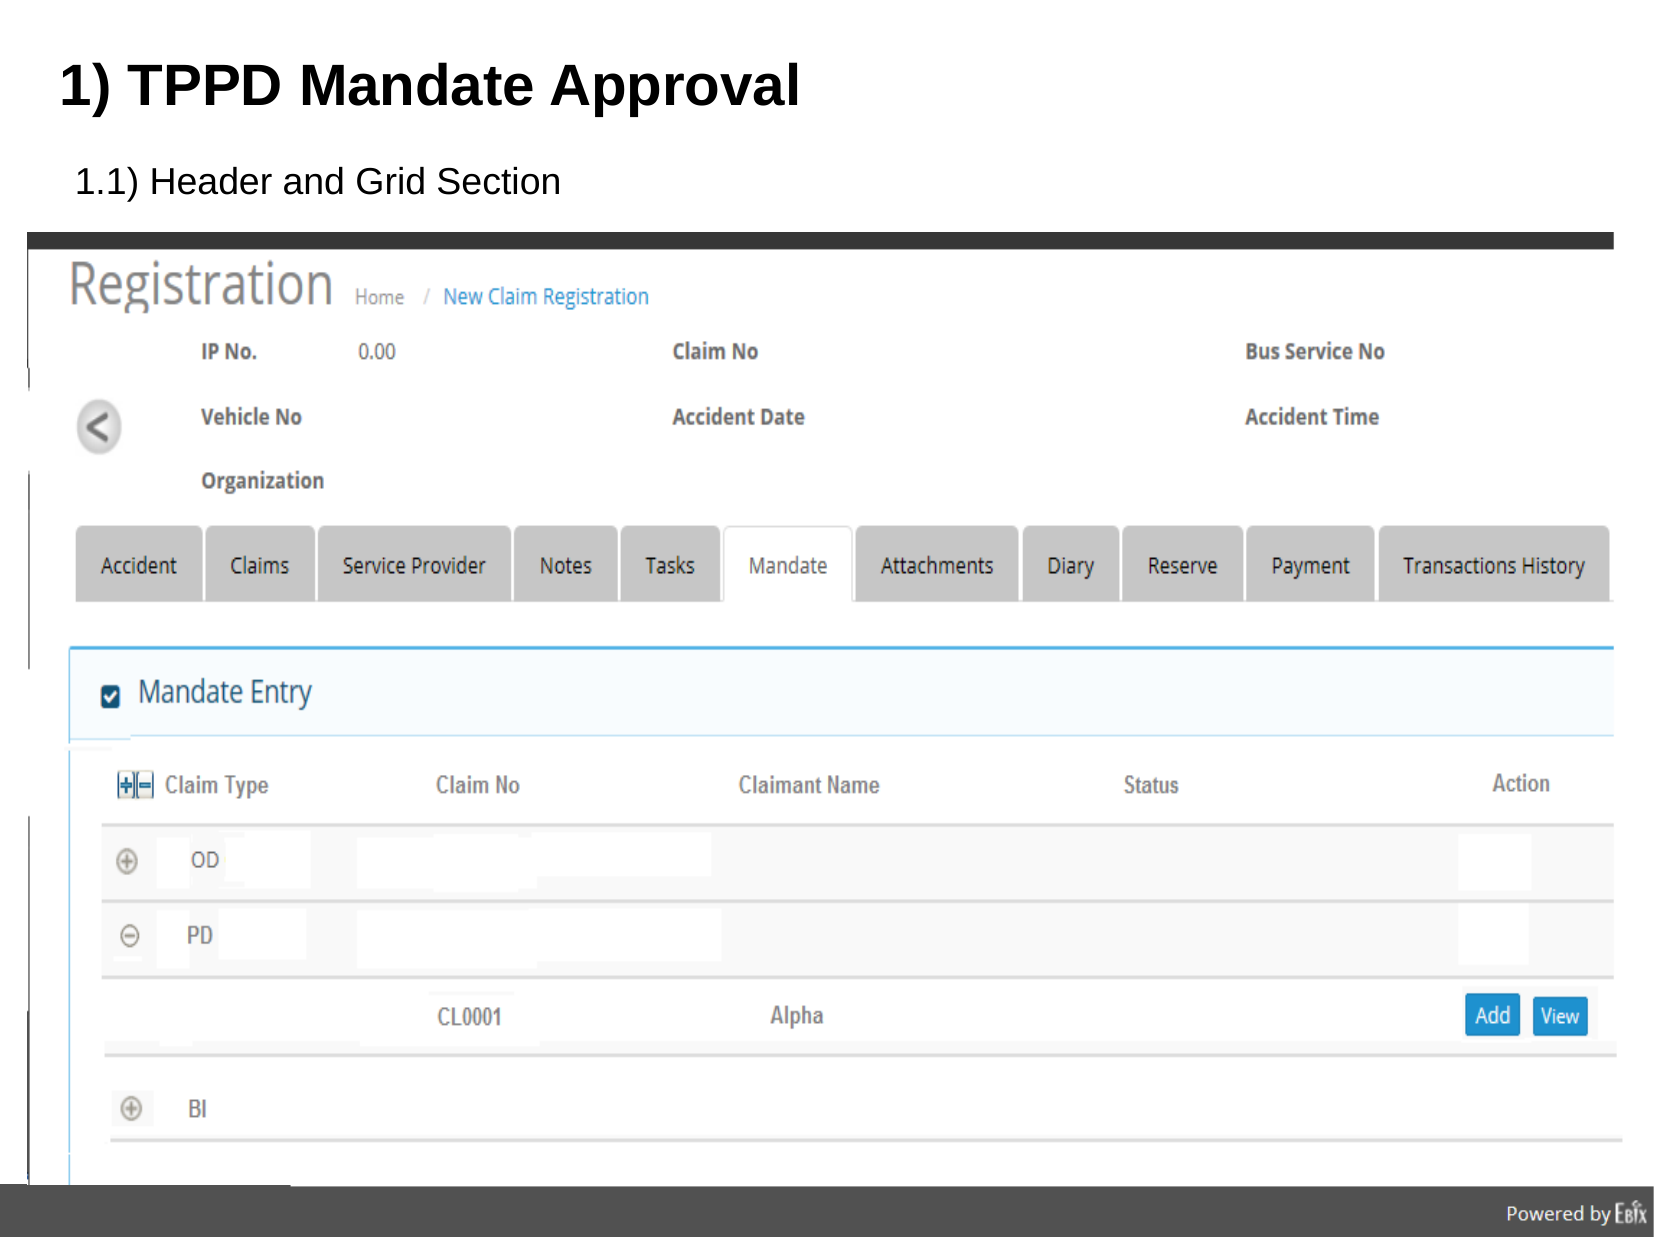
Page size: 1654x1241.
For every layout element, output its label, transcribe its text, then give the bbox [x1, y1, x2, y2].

picture [0, 232, 1654, 1237]
text_box 1) TPPD Mandate Approval [44, 40, 945, 120]
text_box 1.1) Header and Grid Section [59, 149, 825, 207]
